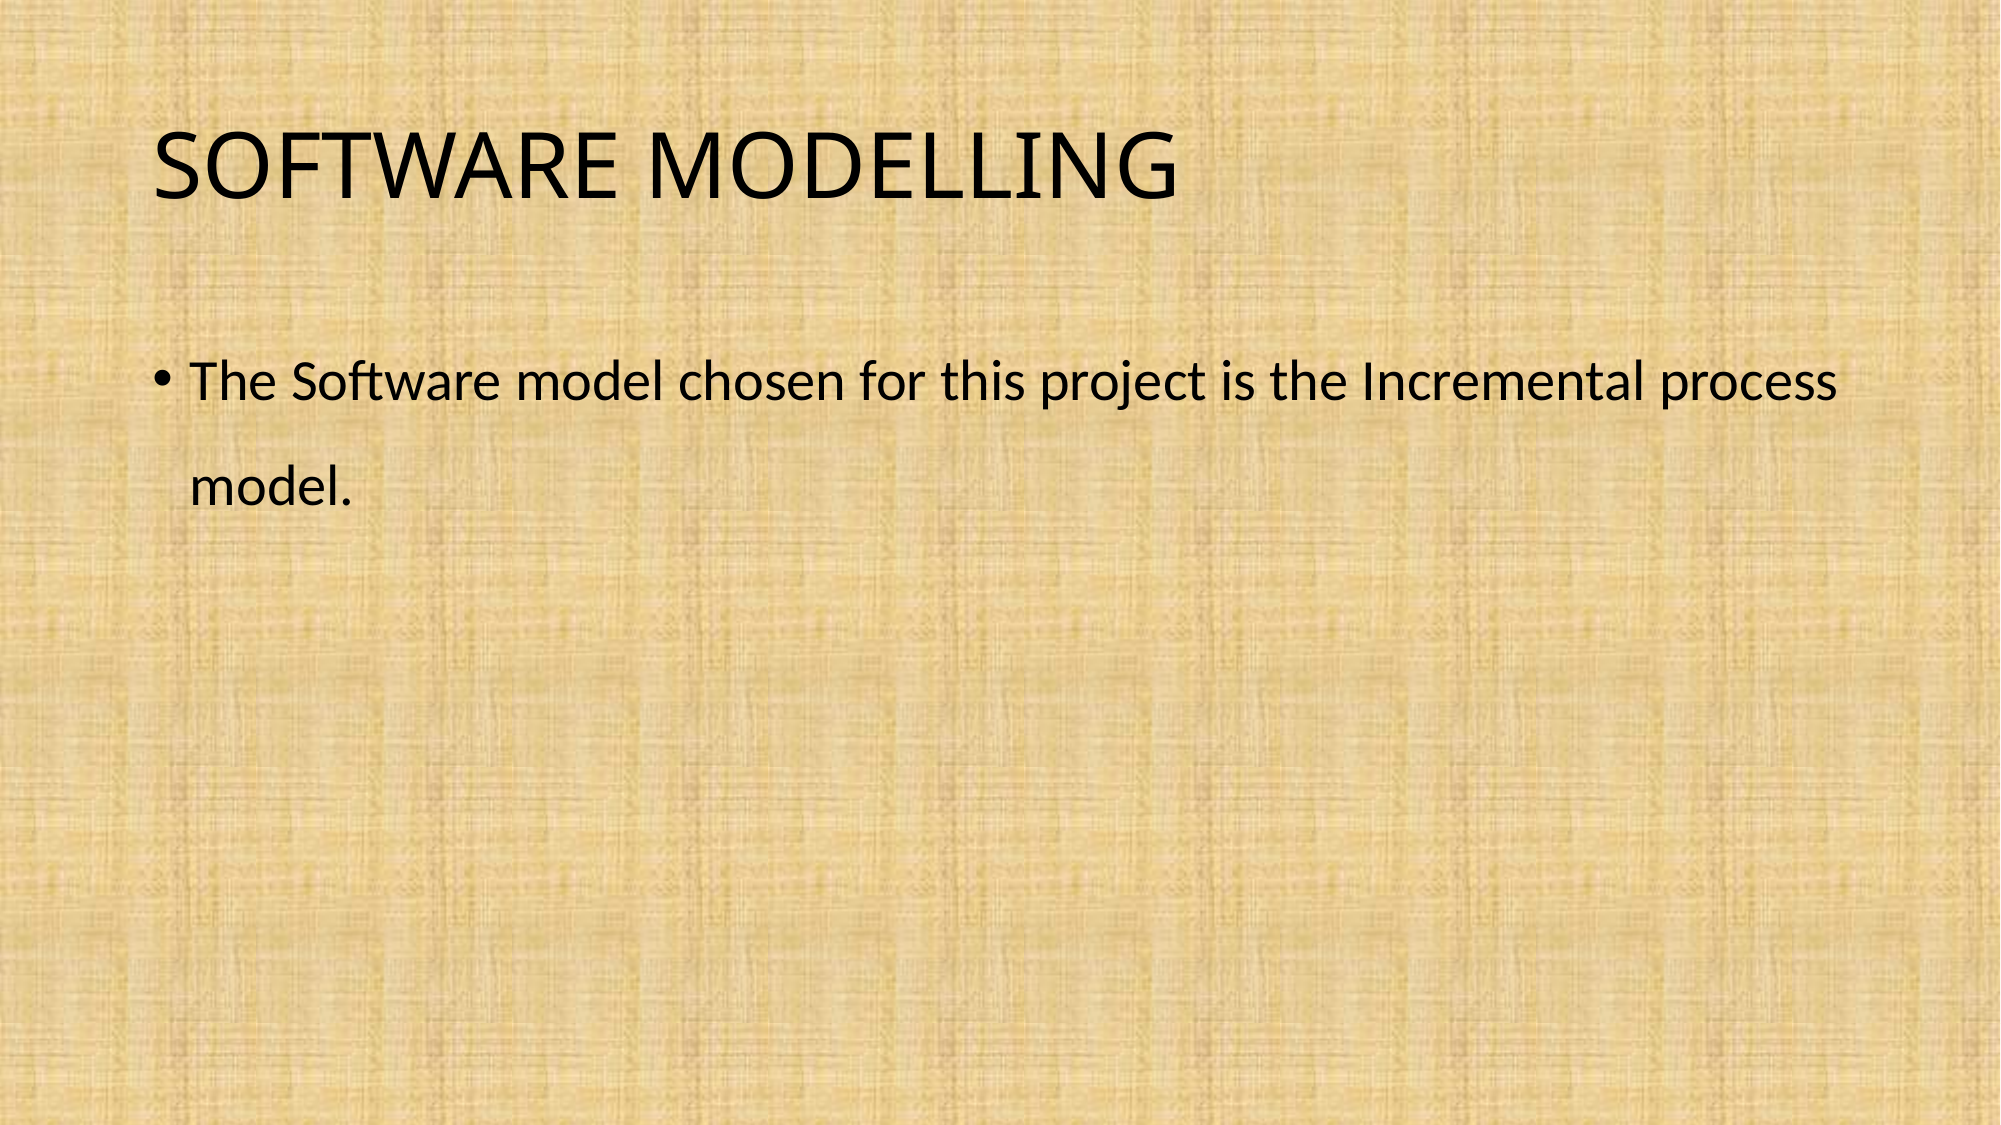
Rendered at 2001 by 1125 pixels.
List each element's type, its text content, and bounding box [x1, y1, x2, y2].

list The Software model chosen for this project is the Incremental process model. [137, 299, 1863, 1014]
title SOFTWARE MODELLING [137, 59, 1863, 278]
picture [0, 0, 2001, 1125]
